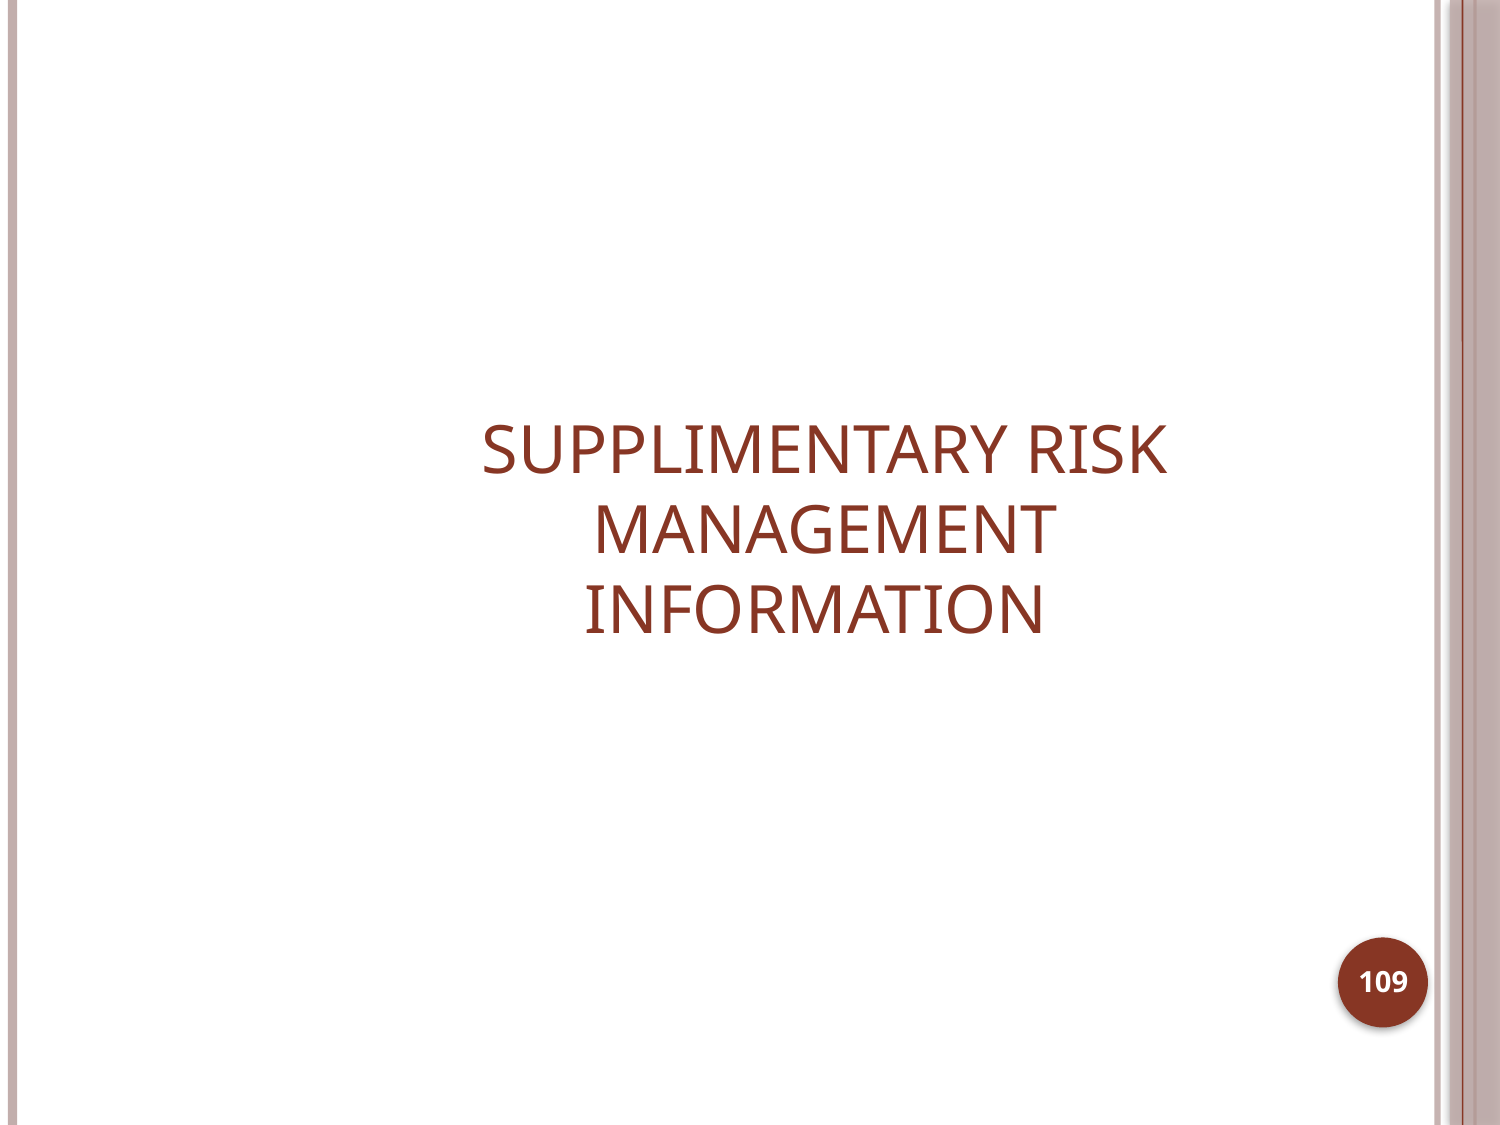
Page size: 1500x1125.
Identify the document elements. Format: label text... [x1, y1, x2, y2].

text_box SUPPLIMENTARY RISK MANAGEMENT INFORMATION [387, 399, 1263, 655]
slide_number 109 [1333, 940, 1434, 1027]
